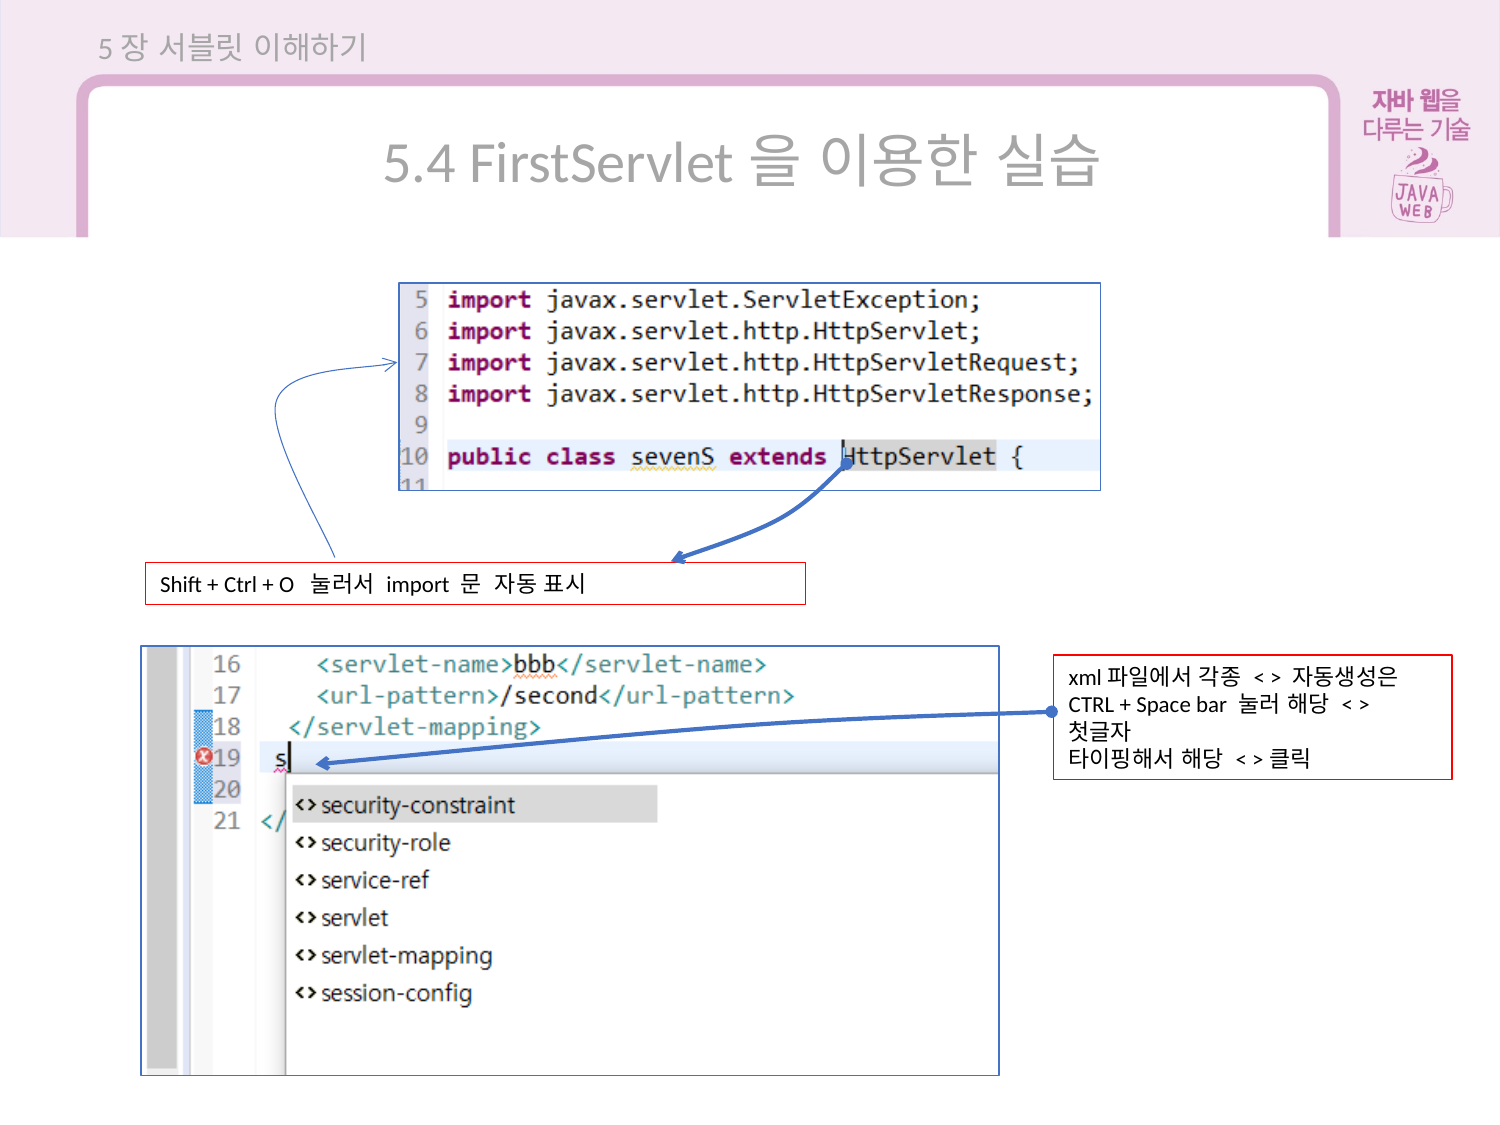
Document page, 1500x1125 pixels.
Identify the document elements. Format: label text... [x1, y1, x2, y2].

text_box 5장 서블릿 이해하기 [82, 0, 1133, 74]
text_box [999, 705, 1058, 718]
text_box 5.4 FirstServlet을 이용한 실습 [217, 117, 1268, 202]
text_box [670, 490, 820, 564]
text_box Shift + Ctrl + O 눌러서 import 문 자동 표시 [145, 562, 806, 605]
text_box xml파일에서 각종 < > 자동생성은 CTRL + Space bar 눌러 해당 < > 첫글자 타이핑해서 해당 < >클릭 [1053, 655, 1453, 780]
picture [0, 0, 1500, 1125]
text_box [274, 357, 398, 558]
